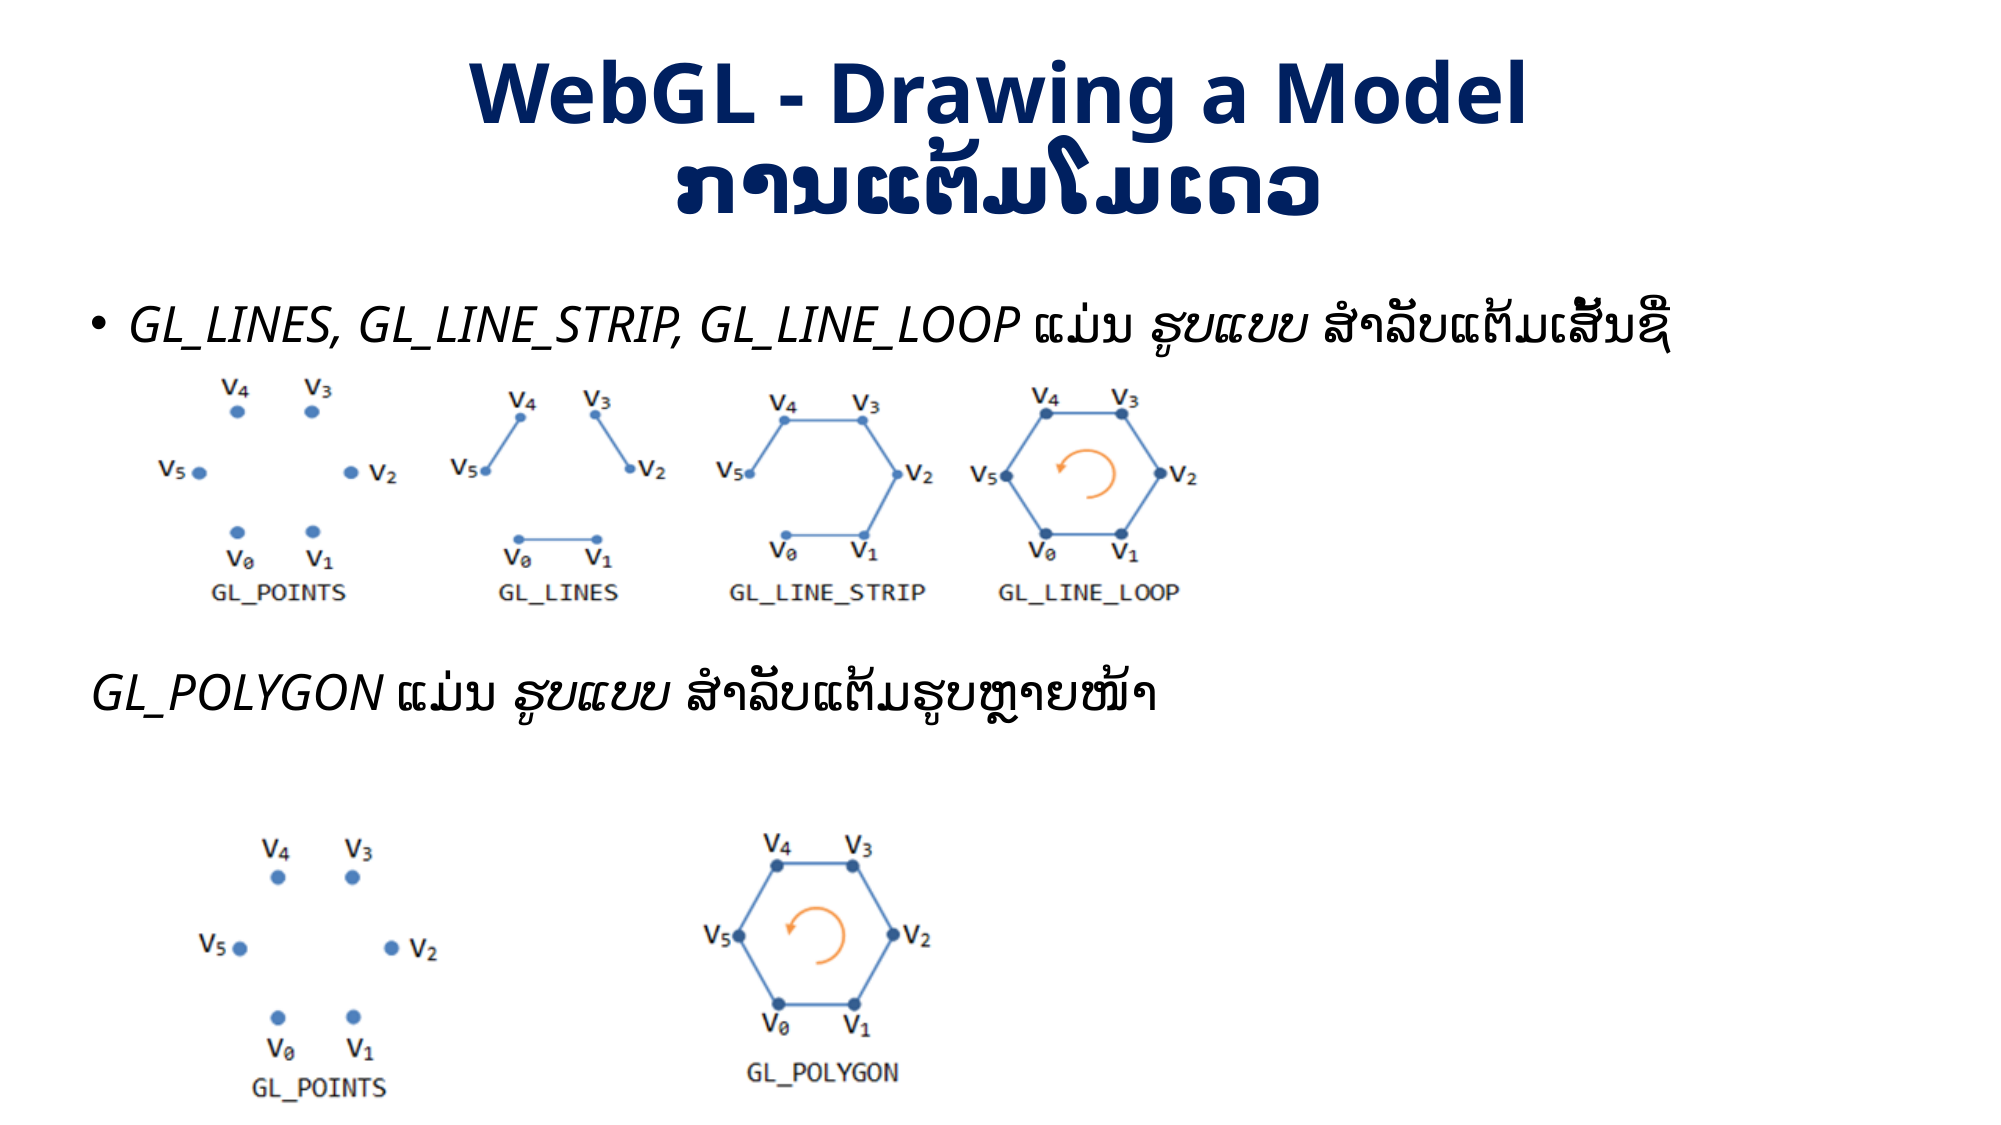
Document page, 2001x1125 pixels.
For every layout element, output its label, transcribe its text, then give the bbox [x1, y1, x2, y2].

title WebGL - Drawing a Model ການແຕ້ມໂມເດວ [137, 32, 1863, 251]
picture [176, 821, 481, 1125]
picture [137, 362, 1218, 643]
list GL_LINES, GL_LINE_STRIP, GL_LINE_LOOP ແມ່ນ ຮູບແບບ ສຳລັບແຕ້ມເສັ້ນຊື່ GL_POLYGON ແມ່ນ ຮູບແບບ ສຳລັບແຕ້ມຮູບຫຼາຍໜ້າ [0, 254, 2000, 1051]
picture [684, 810, 955, 1111]
